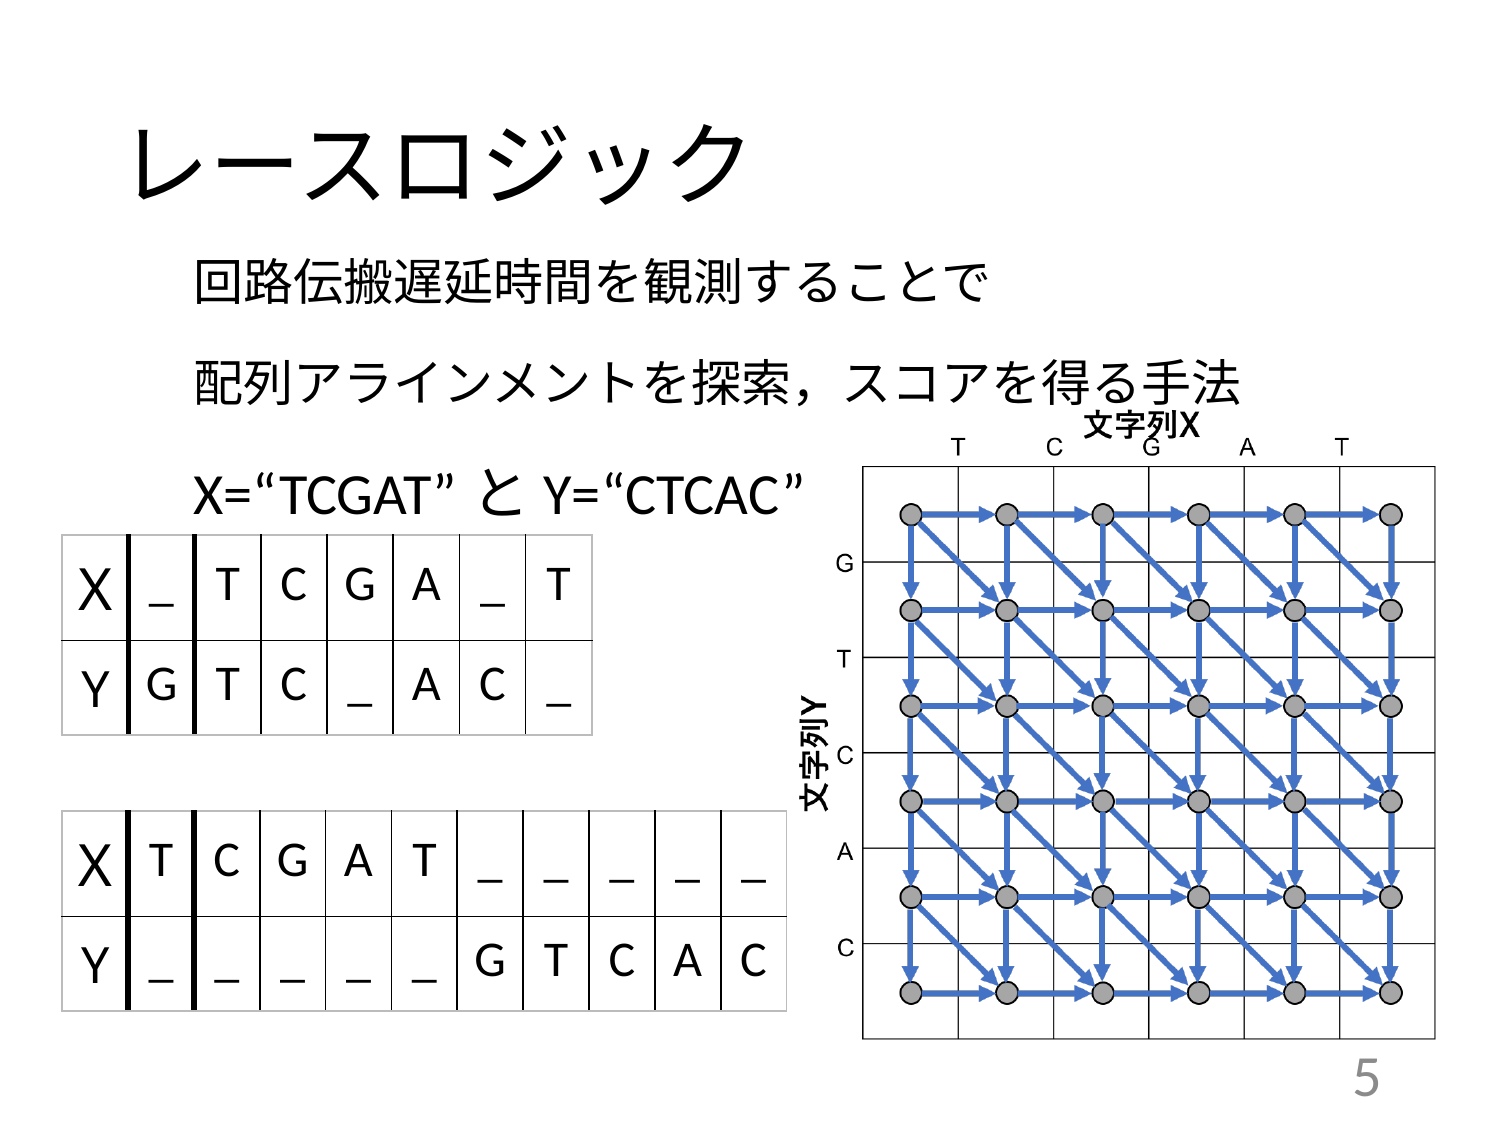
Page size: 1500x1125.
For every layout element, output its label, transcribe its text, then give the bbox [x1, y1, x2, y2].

table_cell G [458, 917, 522, 1010]
table_cell C [722, 917, 785, 1010]
table_header _ [722, 812, 785, 916]
table_cell _ [261, 917, 325, 1010]
table_header G [261, 812, 325, 916]
table_cell T [197, 641, 260, 734]
table_header T [131, 812, 191, 916]
table_cell _ [526, 641, 591, 734]
slide_number 4 [1059, 1042, 1397, 1103]
table_cell _ [392, 917, 456, 1010]
title レースロジック [103, 59, 1397, 213]
table_cell A [394, 641, 459, 734]
table_header _ [131, 536, 192, 640]
table_cell Y [63, 641, 126, 734]
table_header _ [460, 536, 525, 640]
table_header T [197, 536, 260, 640]
table_header _ [458, 812, 522, 916]
list 回路伝搬遅延時間を観測することで 配列アラインメントを探索，スコアを得る手法 X=“TCGAT”とY=“CTCAC” [103, 213, 1397, 810]
table_header C [262, 536, 326, 640]
table_cell C [460, 641, 525, 734]
table_cell _ [328, 641, 392, 734]
table_header T [392, 812, 456, 916]
table_cell G [131, 641, 192, 734]
table_cell _ [131, 917, 191, 1010]
table_cell A [656, 917, 720, 1010]
table_cell Y [63, 917, 125, 1010]
table_header _ [524, 812, 588, 916]
table_header X [63, 812, 125, 916]
table_cell _ [197, 917, 259, 1010]
table_header A [326, 812, 391, 916]
table_cell T [524, 917, 588, 1010]
table_header X [63, 536, 126, 640]
table_header A [394, 536, 459, 640]
table_header T [526, 536, 591, 640]
table_cell C [262, 641, 326, 734]
table_header _ [656, 812, 720, 916]
table_header G [328, 536, 392, 640]
table_cell C [590, 917, 654, 1010]
table_cell _ [326, 917, 391, 1010]
picture [785, 395, 1436, 1040]
table_header C [197, 812, 259, 916]
table_header _ [590, 812, 654, 916]
